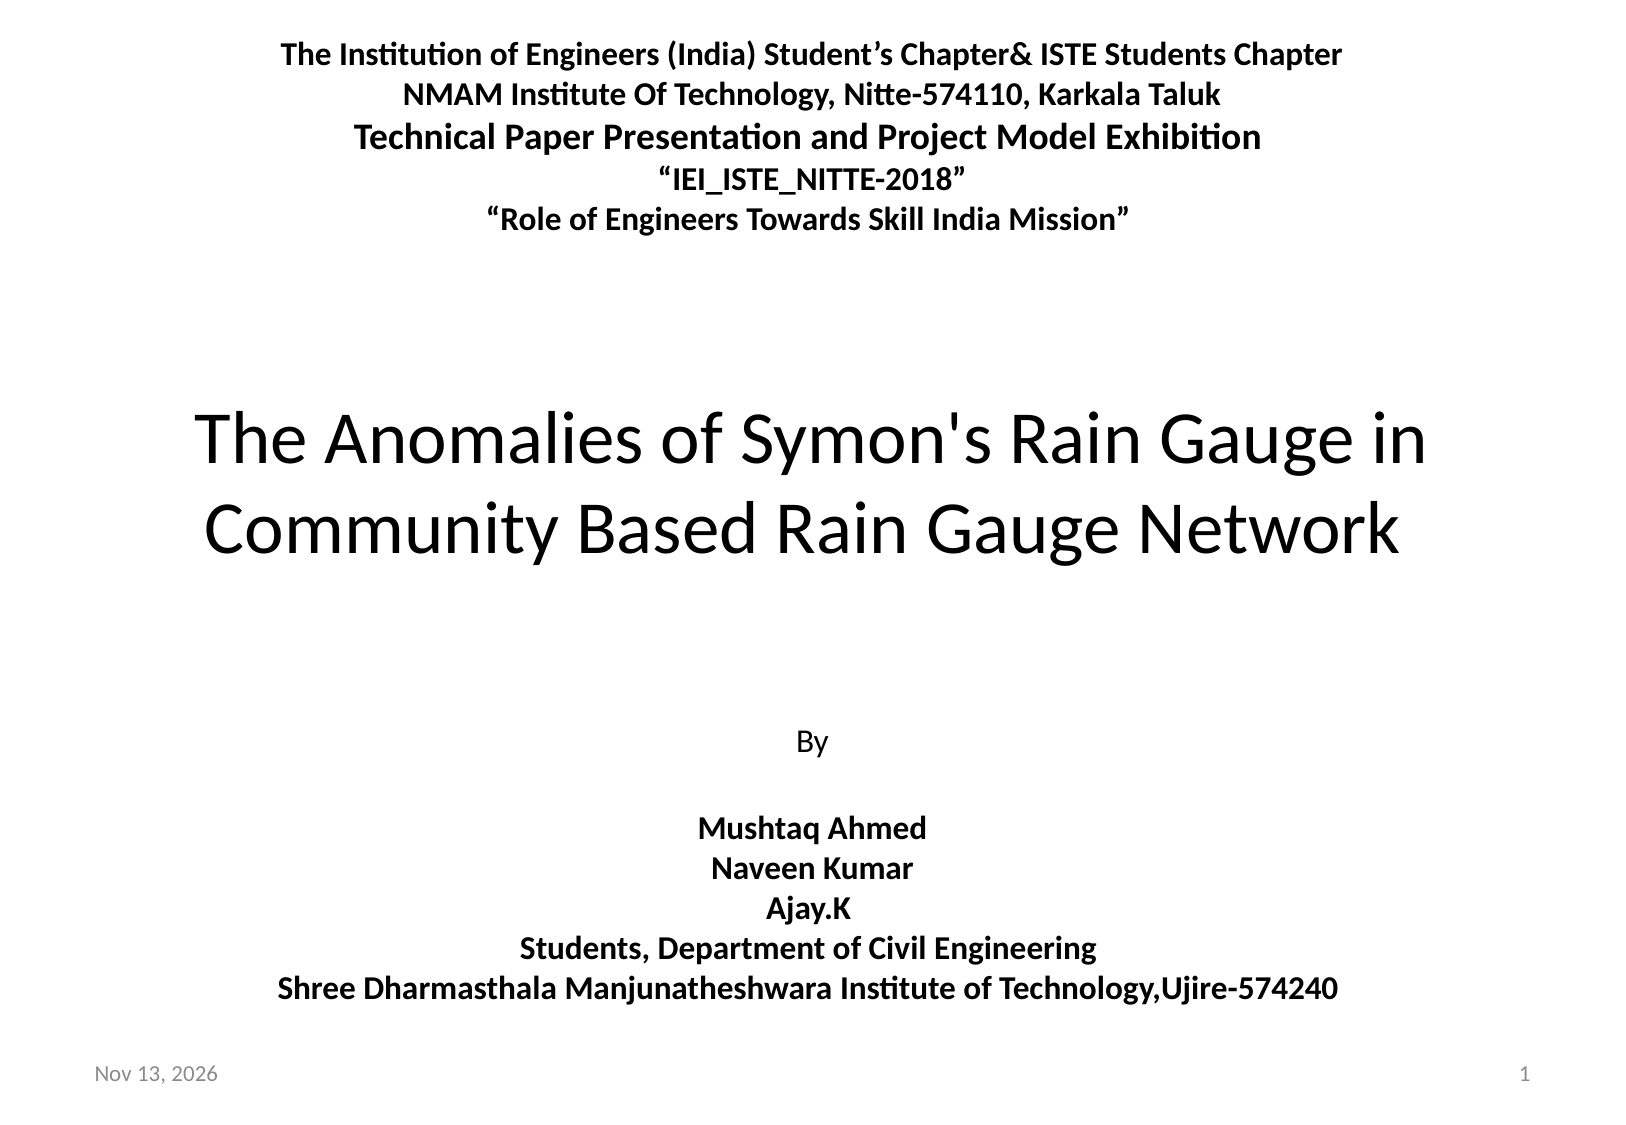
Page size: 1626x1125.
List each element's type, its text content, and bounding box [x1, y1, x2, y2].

title The Anomalies of Symon's Rain Gauge in Community Based Rain Gauge Network [0, 332, 1625, 626]
slide_number 1 [1164, 1042, 1544, 1103]
text_box Mushtaq Ahmed Naveen Kumar Ajay.K Students, Department of Civil Engineering Shree Dharmasthala Manjunatheshwara Institute of Technology,Ujire-574240 [0, 799, 1625, 1013]
text_box By [0, 712, 1625, 766]
slide_number 2-Mar-18 [81, 1042, 461, 1103]
text_box The Institution of Engineers (India) Student’s Chapter& ISTE Students Chapter NMAM Institute Of Technology, Nitte-574110, Karkala Taluk Technical Paper Presentation and Project Model Exhibition “IEI_ISTE_NITTE-2018” “Role of Engineers Towards Skill India Mission” [0, 24, 1625, 245]
